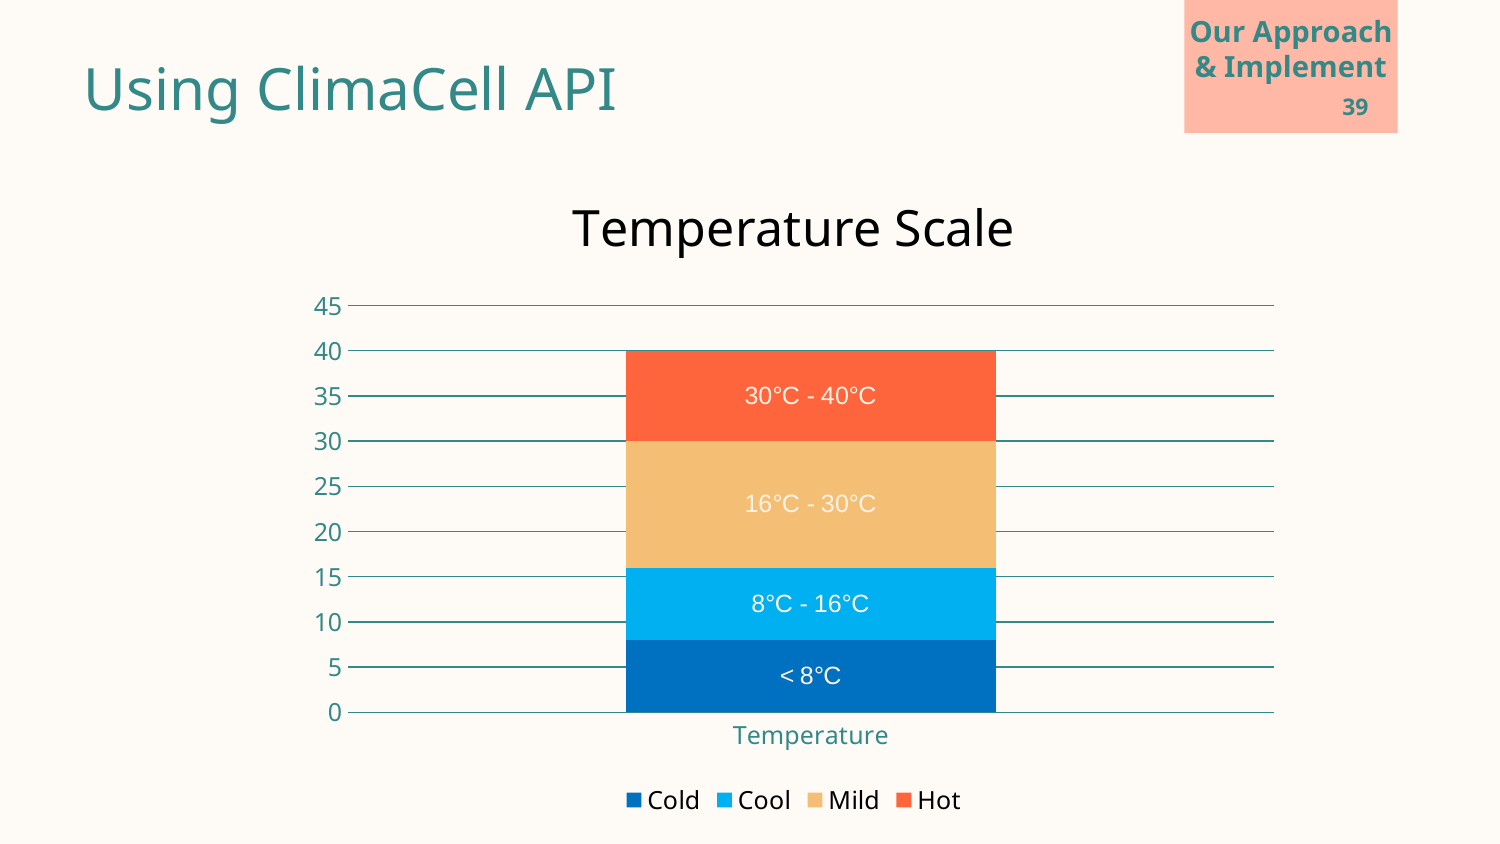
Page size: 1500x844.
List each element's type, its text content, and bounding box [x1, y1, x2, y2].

text_box Using ClimaCell API [69, 44, 1115, 130]
chart [293, 156, 1295, 824]
title Our Approach & Implement [1174, 19, 1408, 99]
slide_number 39 [1293, 99, 1384, 143]
